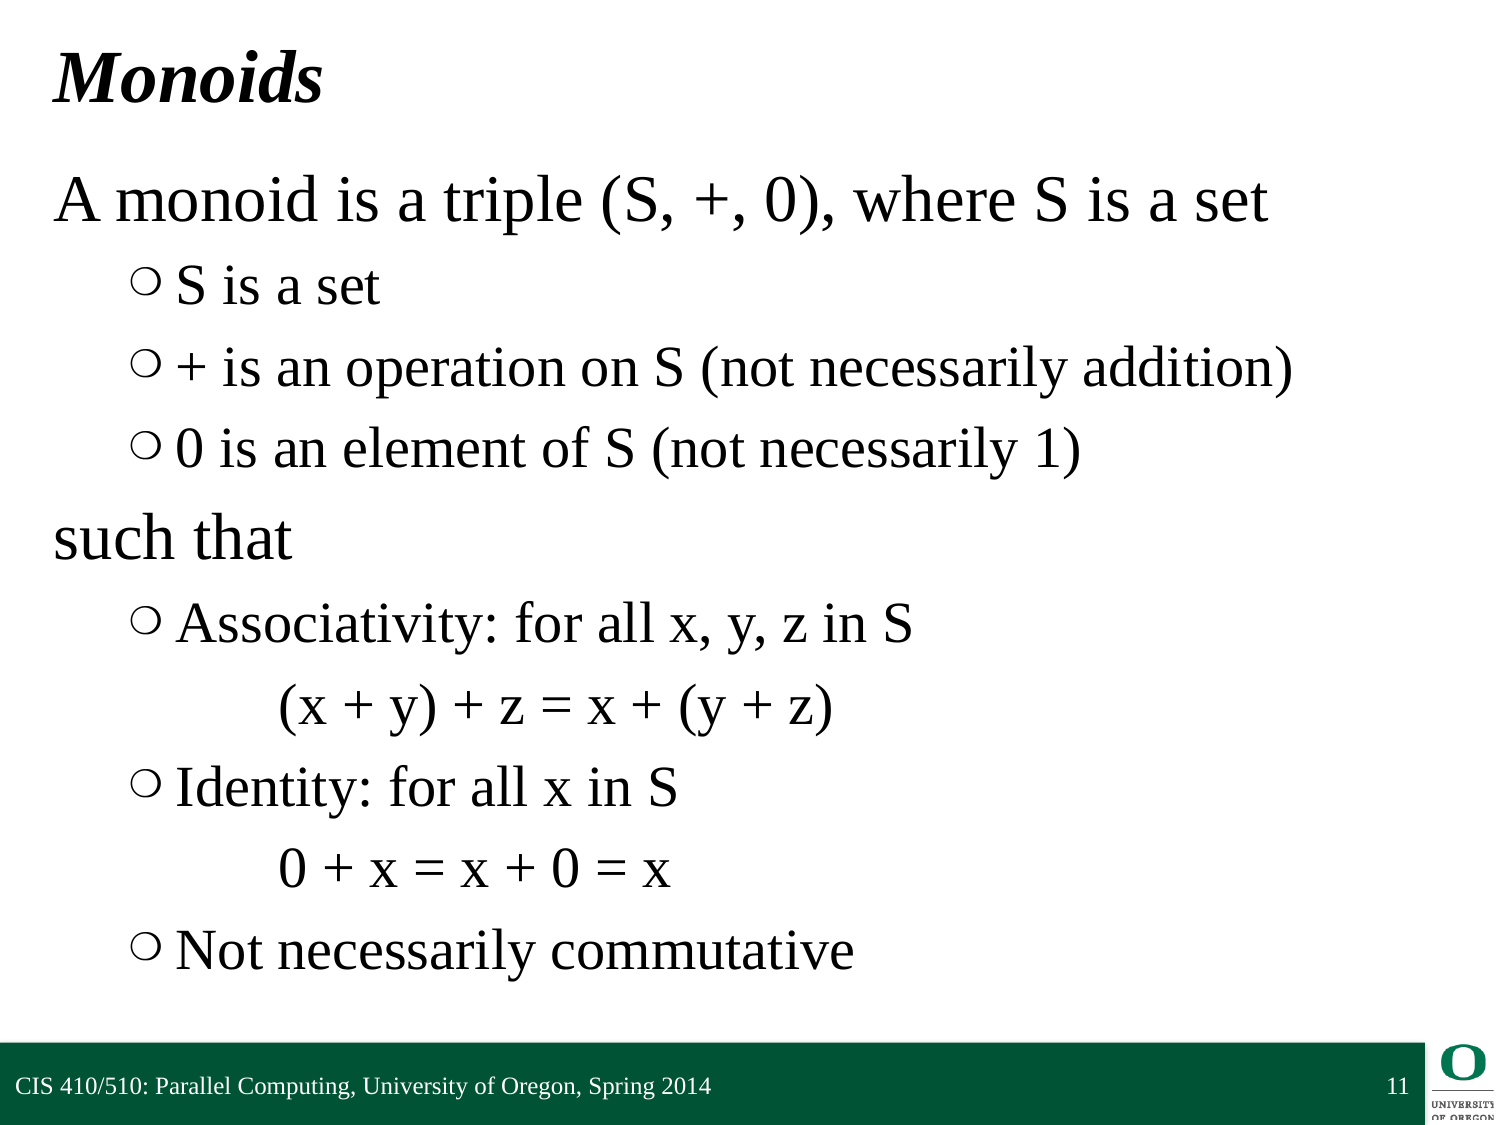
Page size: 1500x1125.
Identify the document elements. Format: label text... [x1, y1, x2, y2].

title Monoids [39, 0, 1500, 145]
slide_number 11 [1074, 1044, 1425, 1125]
footer CIS 410/510: Parallel Computing, University of Oregon, Spring 2014 [0, 1044, 988, 1125]
list A monoid is a triple (S, +, 0), where S is a set S is a set + is an operation on S (not necessarily addition) 0 is an element of S (not necessarily 1) such that Associativity: for all x, y, z in S (x + y) + z = x + (y + z) Identity: for all x in S 0 + x = x + 0 = x Not necessarily commutative [39, 147, 1500, 1046]
